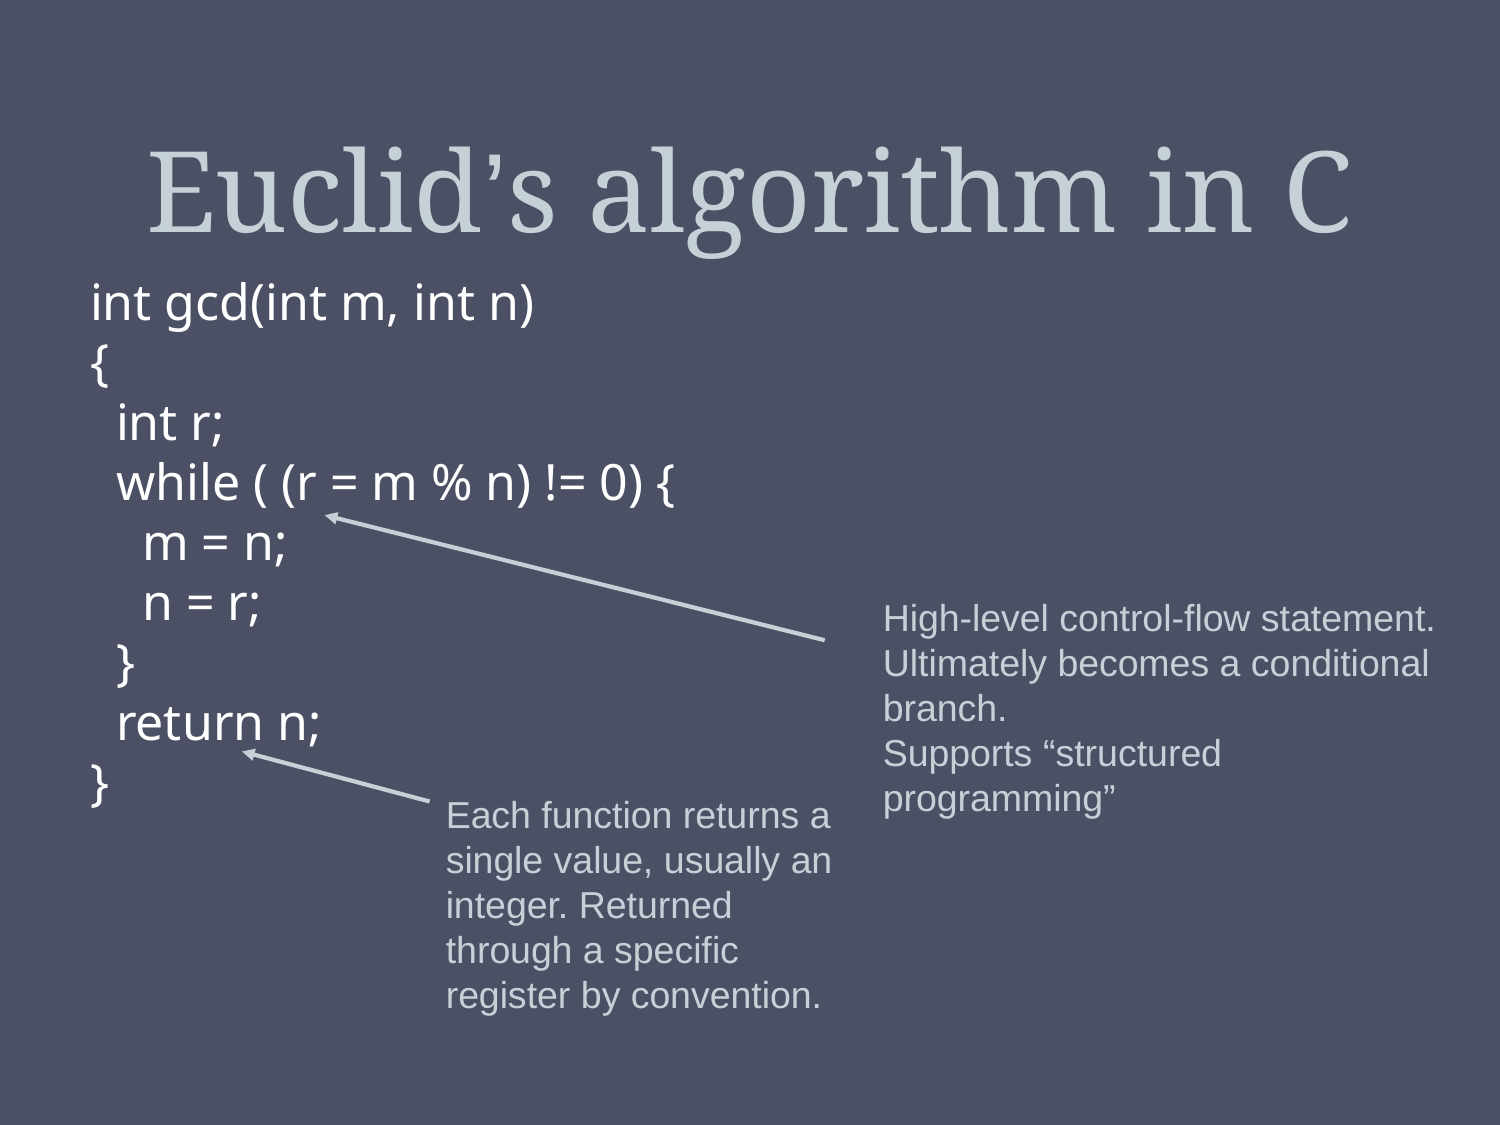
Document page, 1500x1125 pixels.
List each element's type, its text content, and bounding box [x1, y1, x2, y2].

title Euclid’s algorithm in C [75, 0, 1425, 262]
text_box [242, 748, 430, 802]
text_box Each function returns a single value, usually an integer. Returned through a specific register by convention. [431, 783, 857, 1024]
text_box [324, 512, 825, 641]
list int gcd(int m, int n) { int r; while ( (r = m % n) != 0) { m = n; n = r; } return n; } [75, 262, 1425, 1005]
text_box High-level control-flow statement. Ultimately becomes a conditional branch. Supports “structured programming” [868, 586, 1456, 826]
